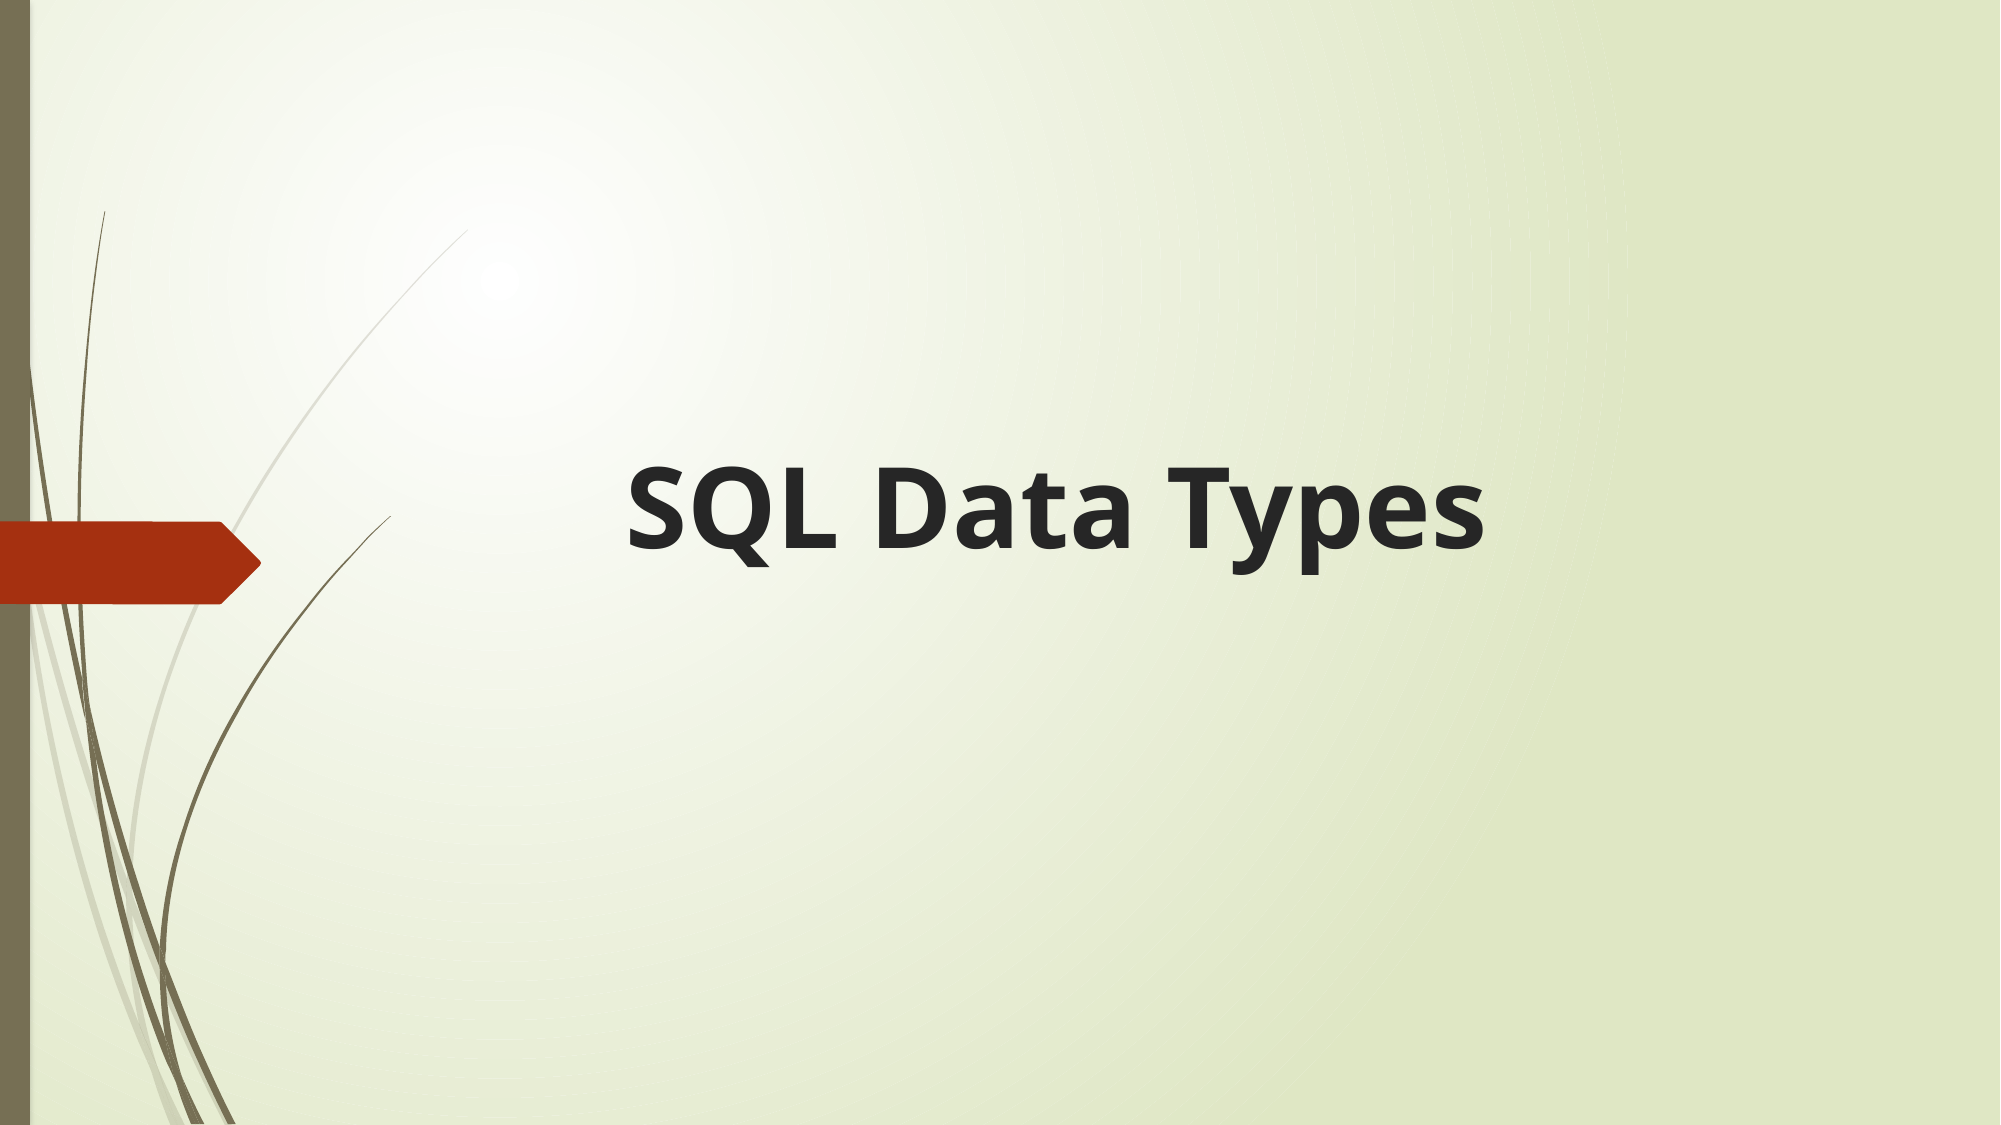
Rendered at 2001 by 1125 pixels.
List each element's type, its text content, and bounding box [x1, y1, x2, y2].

title SQL Data Types [196, 337, 1888, 579]
